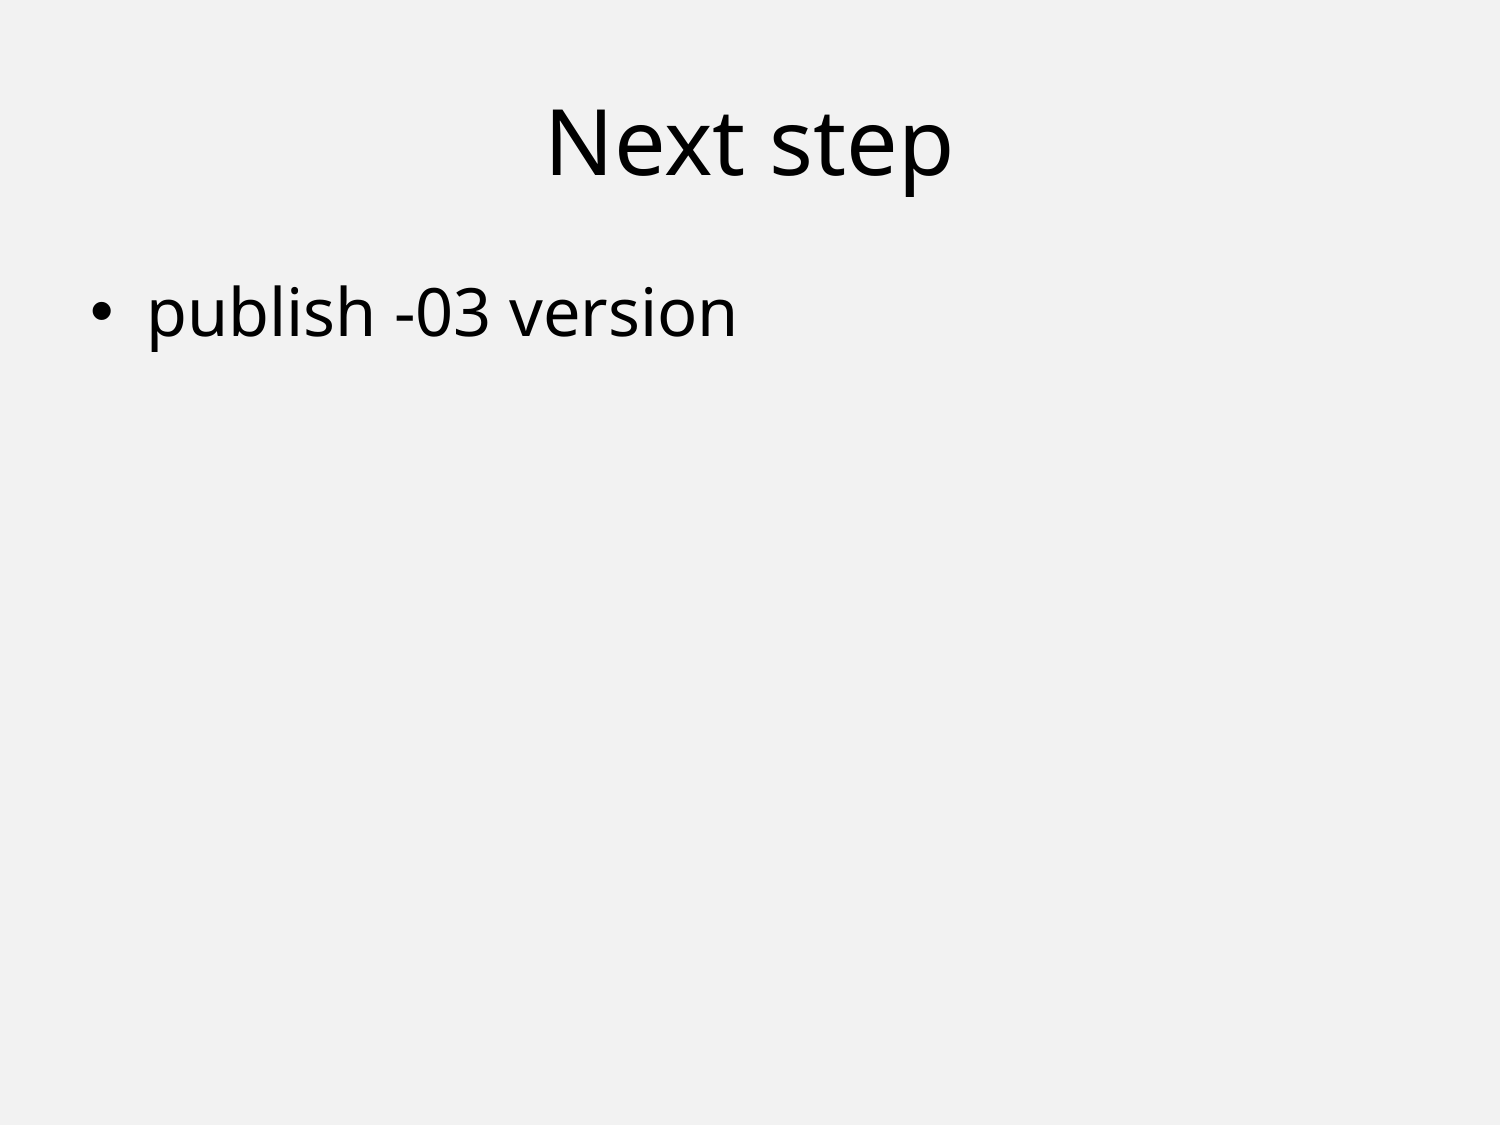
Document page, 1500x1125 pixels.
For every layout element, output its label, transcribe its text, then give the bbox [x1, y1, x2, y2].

list publish -03 version [75, 262, 1425, 1005]
title Next step [75, 45, 1425, 233]
